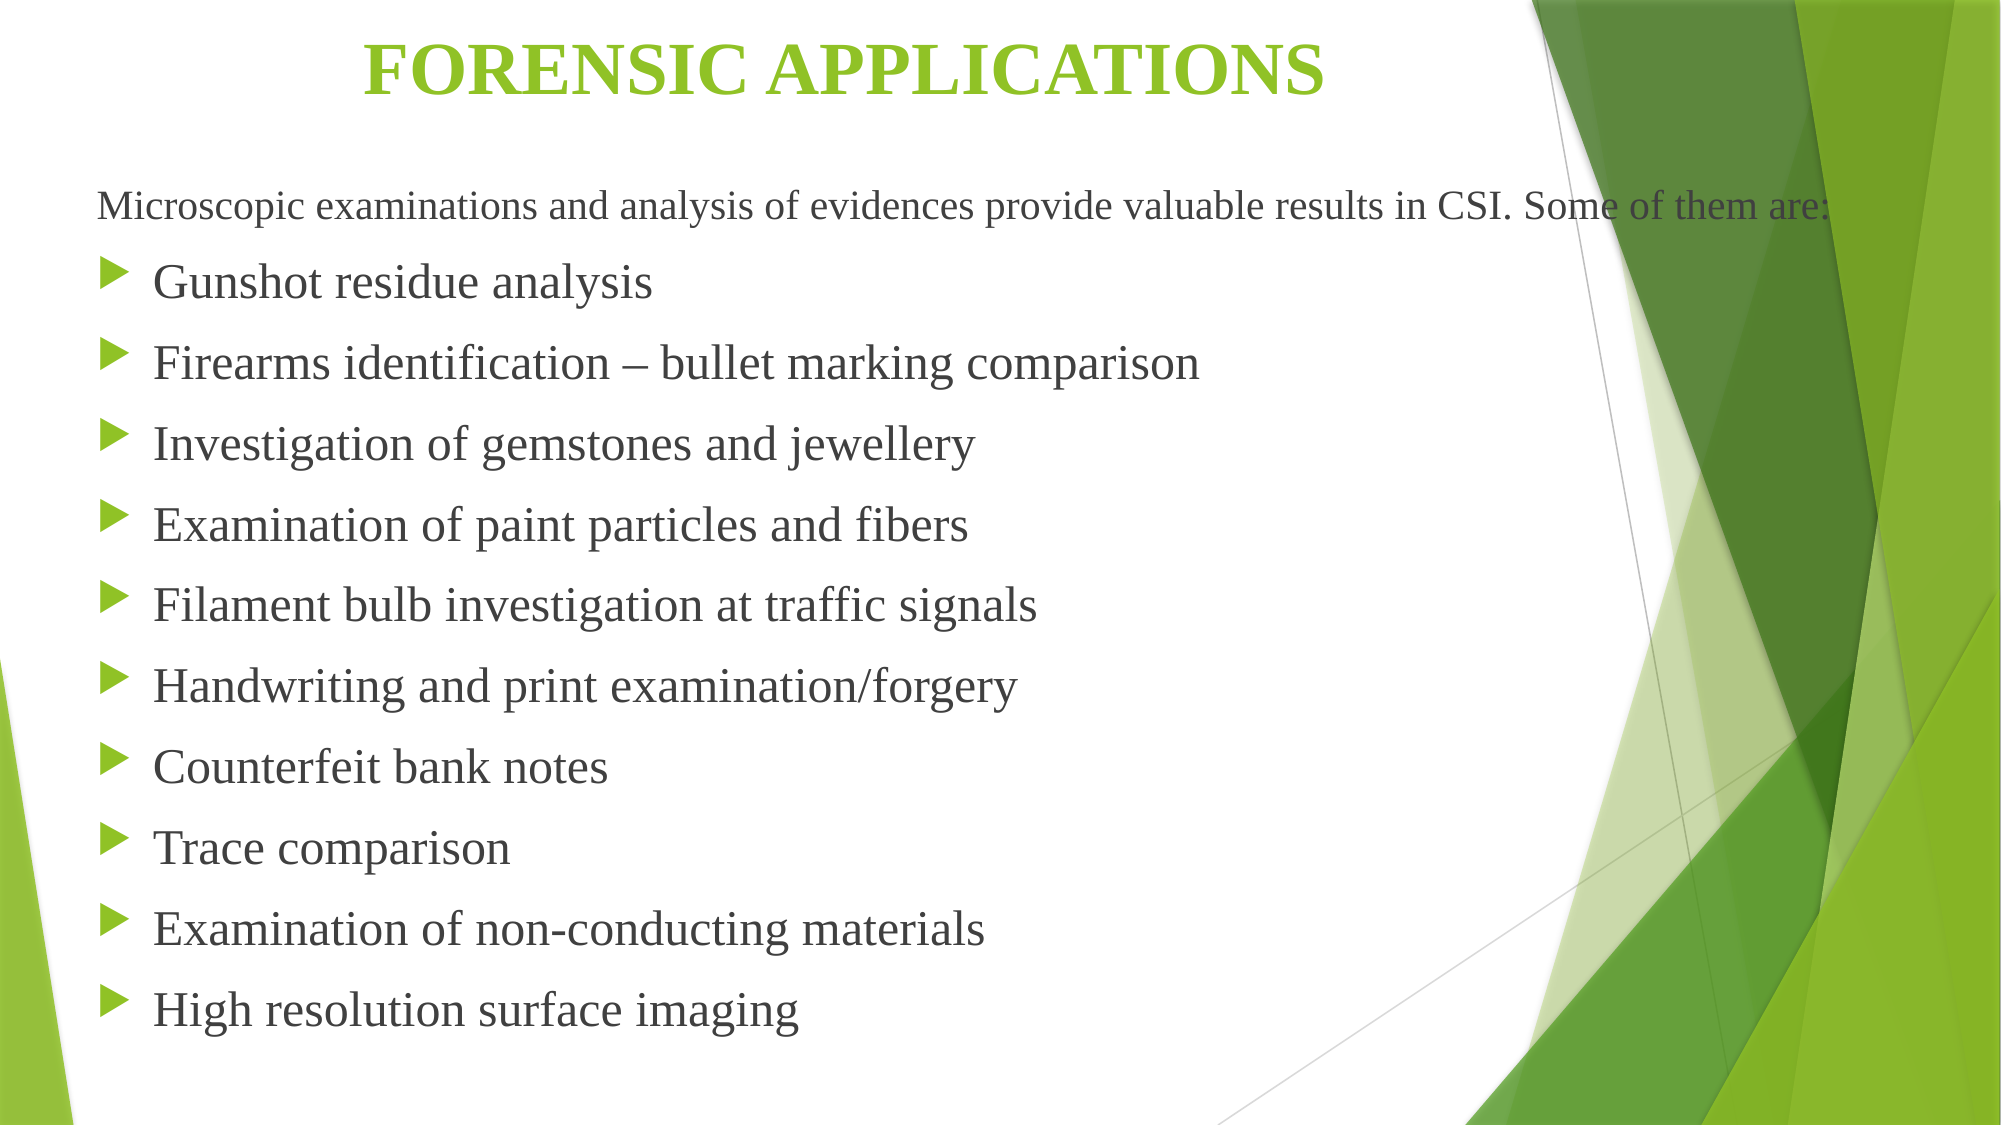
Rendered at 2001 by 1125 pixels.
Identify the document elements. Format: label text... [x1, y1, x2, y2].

list Microscopic examinations and analysis of evidences provide valuable results in CSI. Some of them are: Gunshot residue analysis Firearms identification – bullet marking comparison Investigation of gemstones and jewellery Examination of paint particles and fibers Filament bulb investigation at traffic signals Handwriting and print examination/forgery Counterfeit bank notes Trace comparison Examination of non-conducting materials High resolution surface imaging [81, 170, 1955, 869]
title FORENSIC APPLICATIONS [140, 11, 1551, 170]
